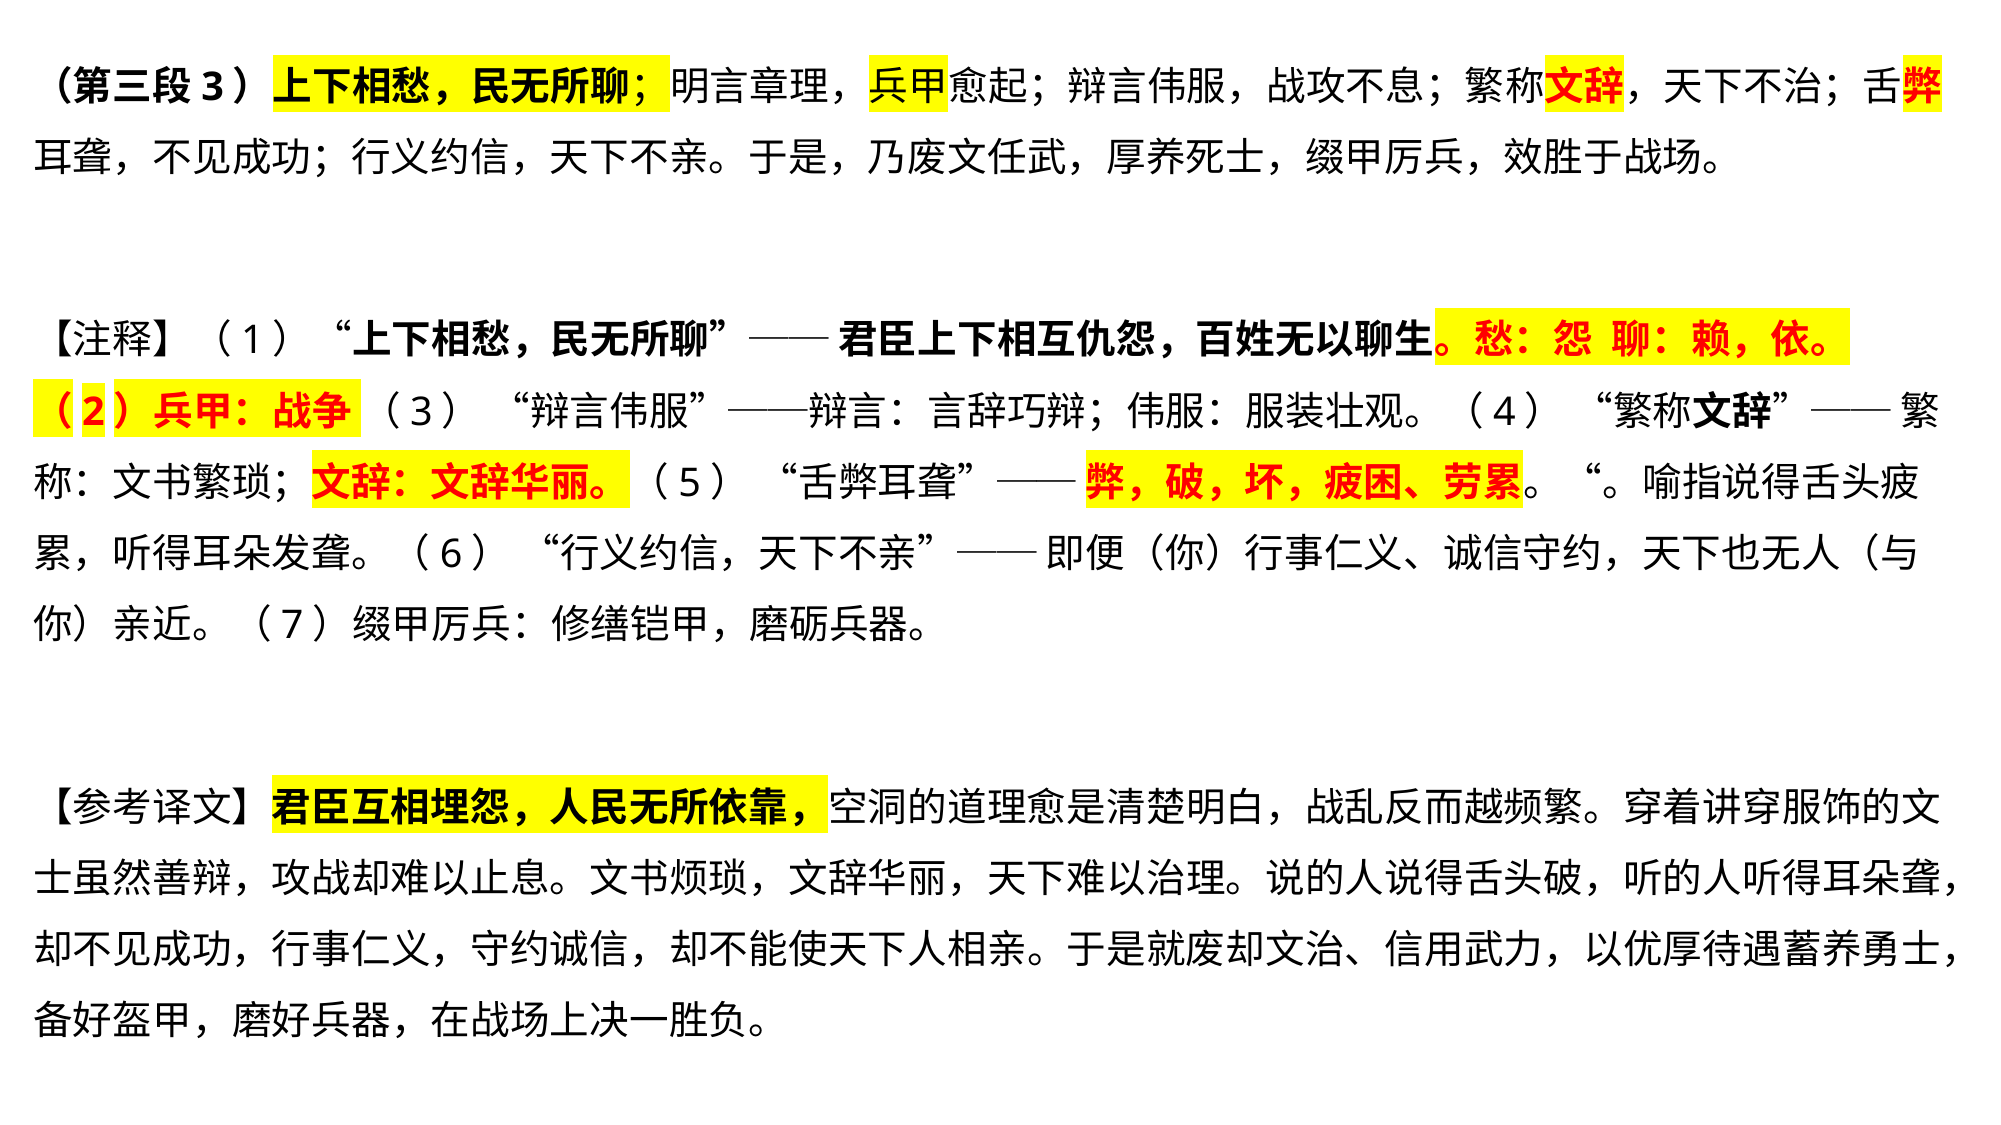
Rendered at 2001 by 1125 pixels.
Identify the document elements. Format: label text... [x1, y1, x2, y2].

list （第三段3）上下相愁，民无所聊；明言章理，兵甲愈起；辩言伟服，战攻不息；繁称文辞，天下不治；舌弊耳聋，不见成功；行义约信，天下不亲。于是，乃废文任武，厚养死士，缀甲厉兵，效胜于战场。 【注释】（1）“上下相愁，民无所聊”── 君臣上下相互仇怨，百姓无以聊生。愁：怨 聊：赖，依。（2）兵甲：战争 （3） “辩言伟服”──辩言：言辞巧辩；伟服：服装壮观。（4） “繁称文辞”── 繁称：文书繁琐；文辞：文辞华丽。（5） “舌弊耳聋”── 弊，破，坏，疲困、劳累。“。喻指说得舌头疲累，听得耳朵发聋。（6） “行义约信，天下不亲”── 即便（你）行事仁义、诚信守约，天下也无人（与你）亲近。（7）缀甲厉兵：修缮铠甲，磨砺兵器。 【参考译文】君臣互相埋怨，人民无所依靠，空洞的道理愈是清楚明白，战乱反而越频繁。穿着讲穿服饰的文士虽然善辩，攻战却难以止息。文书烦琐，文辞华丽，天下难以治理。说的人说得舌头破，听的人听得耳朵聋，却不见成功，行事仁义，守约诚信，却不能使天下人相亲。于是就废却文治、信用武力，以优厚待遇蓄养勇士，备好盔甲，磨好兵器，在战场上决一胜负。 [18, 29, 1965, 1055]
